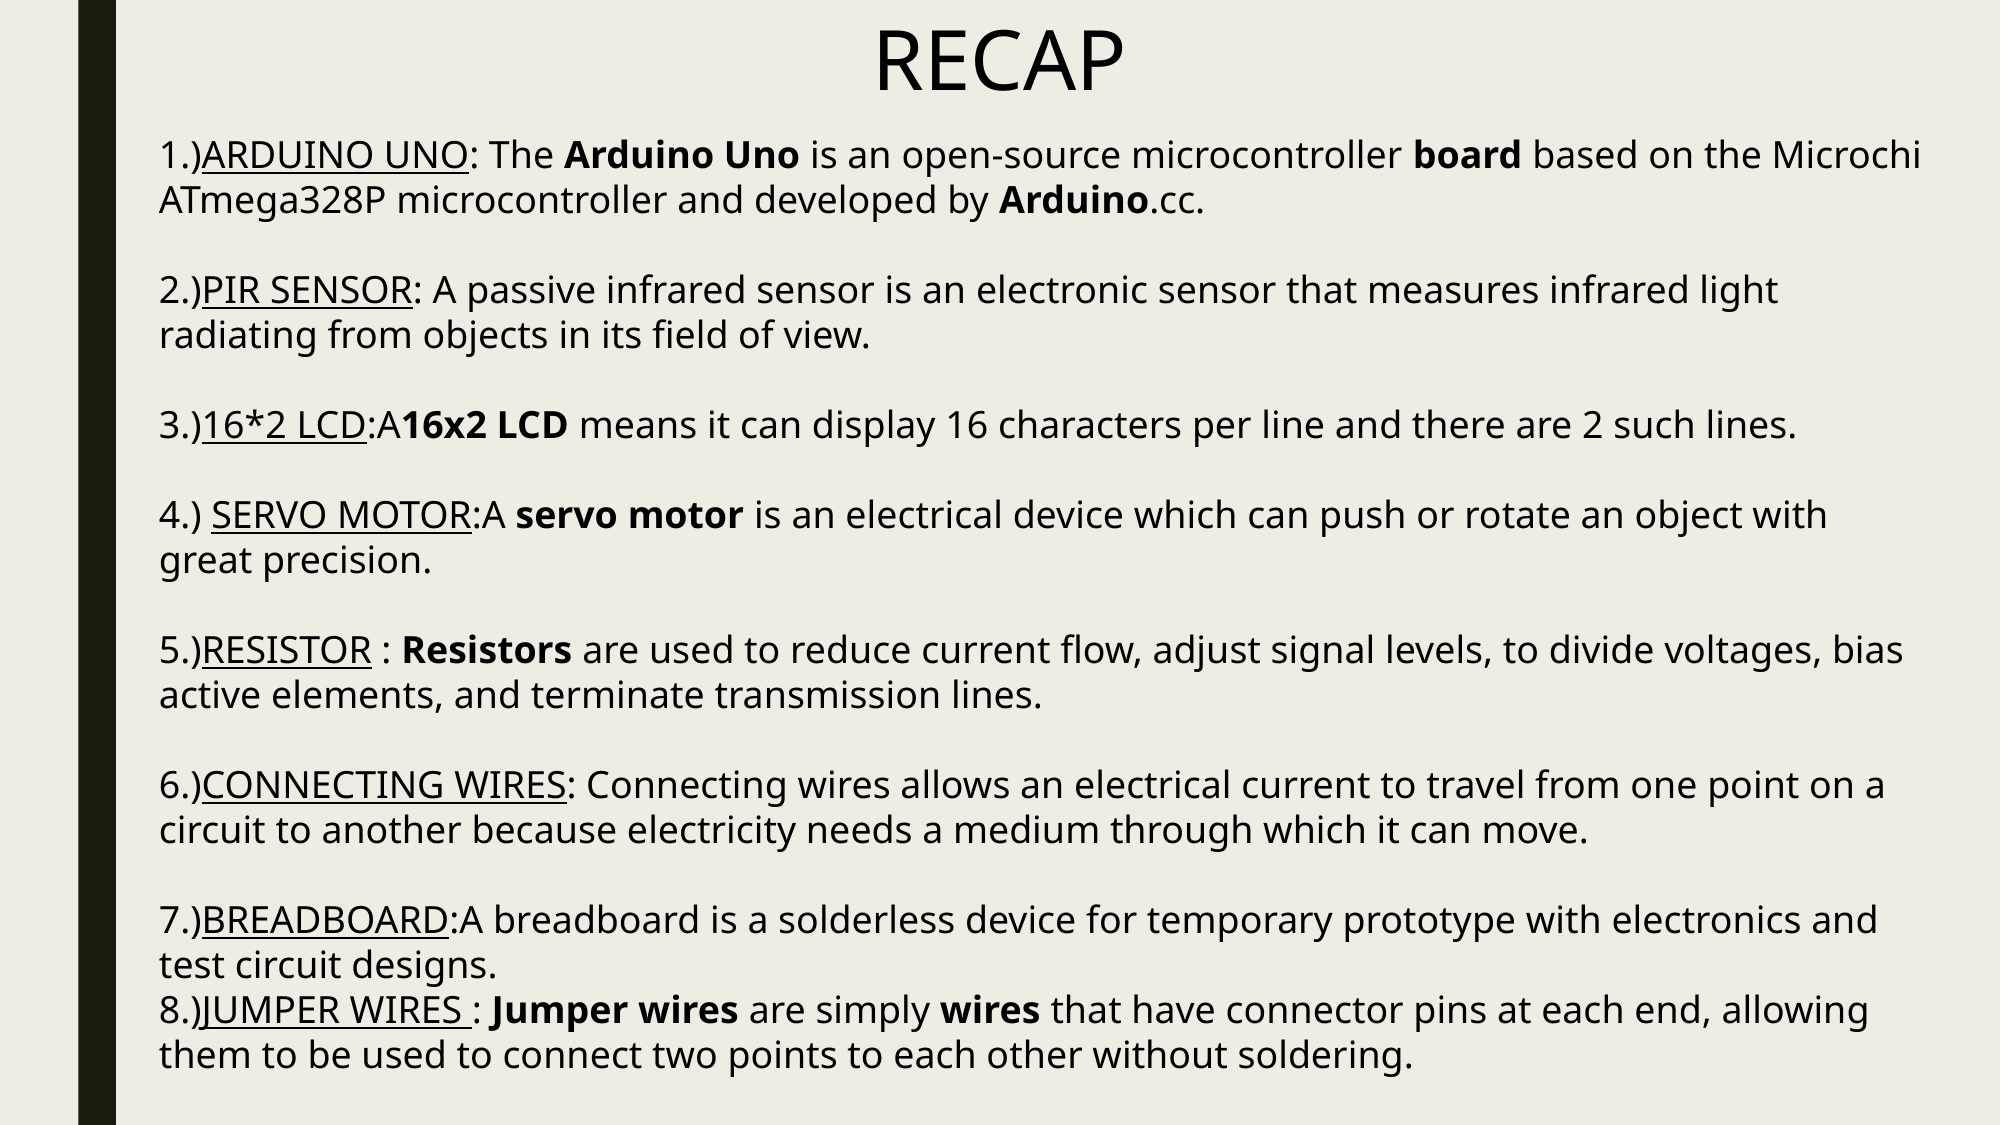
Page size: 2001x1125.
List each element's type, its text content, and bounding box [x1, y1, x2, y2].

text_box RECAP [858, 0, 1142, 115]
text_box 1.)ARDUINO UNO: The Arduino Uno is an open-source microcontroller board based on the Microchi ATmega328P microcontroller and developed by Arduino.cc. 2.)PIR SENSOR: A passive infrared sensor is an electronic sensor that measures infrared light radiating from objects in its field of view. 3.)16*2 LCD:A16x2 LCD means it can display 16 characters per line and there are 2 such lines. 4.) SERVO MOTOR:A servo motor is an electrical device which can push or rotate an object with great precision. 5.)RESISTOR : Resistors are used to reduce current flow, adjust signal levels, to divide voltages, bias active elements, and terminate transmission lines. 6.)CONNECTING WIRES: Connecting wires allows an electrical current to travel from one point on a circuit to another because electricity needs a medium through which it can move. 7.)BREADBOARD:A breadboard is a solderless device for temporary prototype with electronics and test circuit designs. 8.)JUMPER WIRES : Jumper wires are simply wires that have connector pins at each end, allowing them to be used to connect two points to each other without soldering. [144, 123, 1945, 1125]
